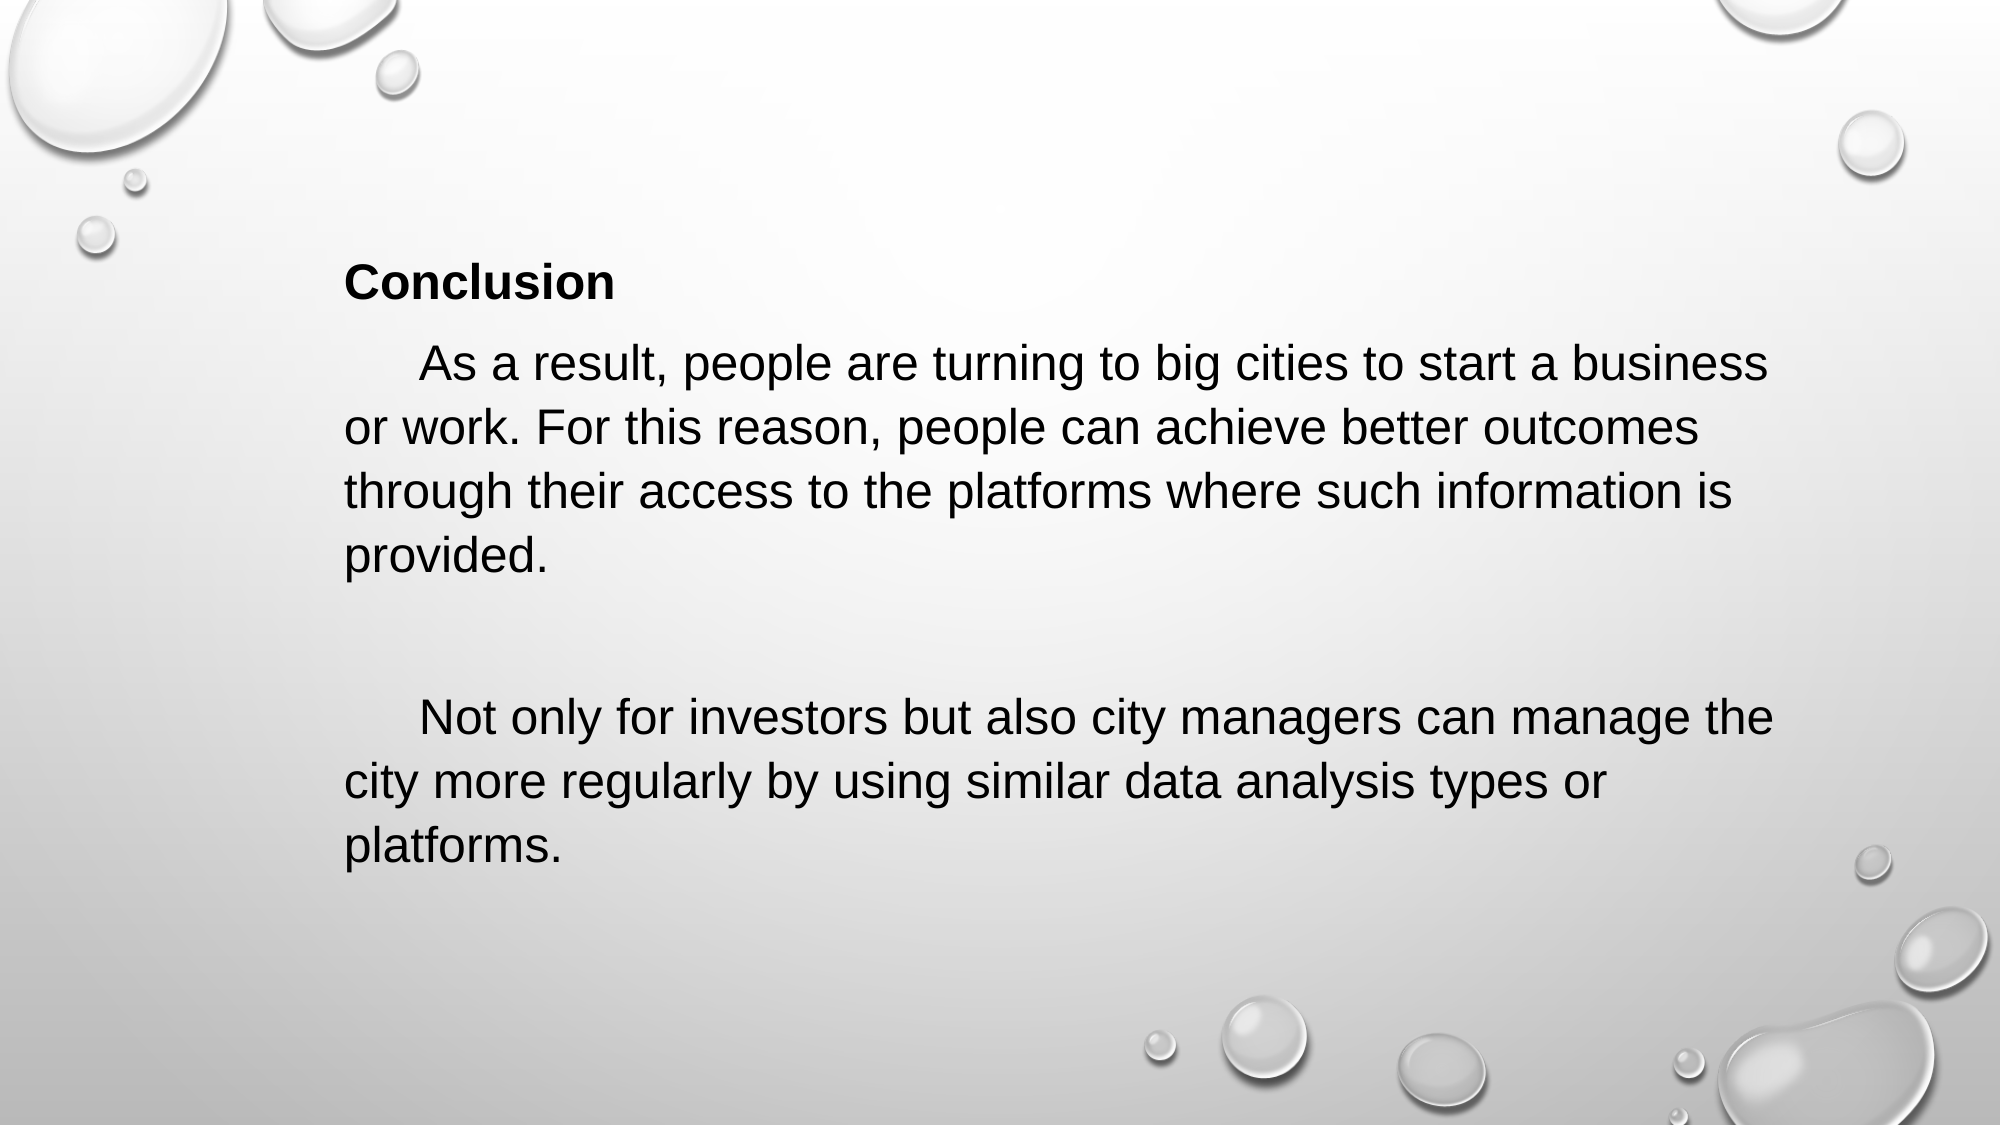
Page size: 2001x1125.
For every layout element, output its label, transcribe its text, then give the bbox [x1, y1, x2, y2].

text_box Conclusion As a result, people are turning to big cities to start a business or work. For this reason, people can achieve better outcomes through their access to the platforms where such information is provided. Not only for investors but also city managers can manage the city more regularly by using similar data analysis types or platforms. [329, 237, 1796, 880]
picture [0, 0, 2000, 1125]
